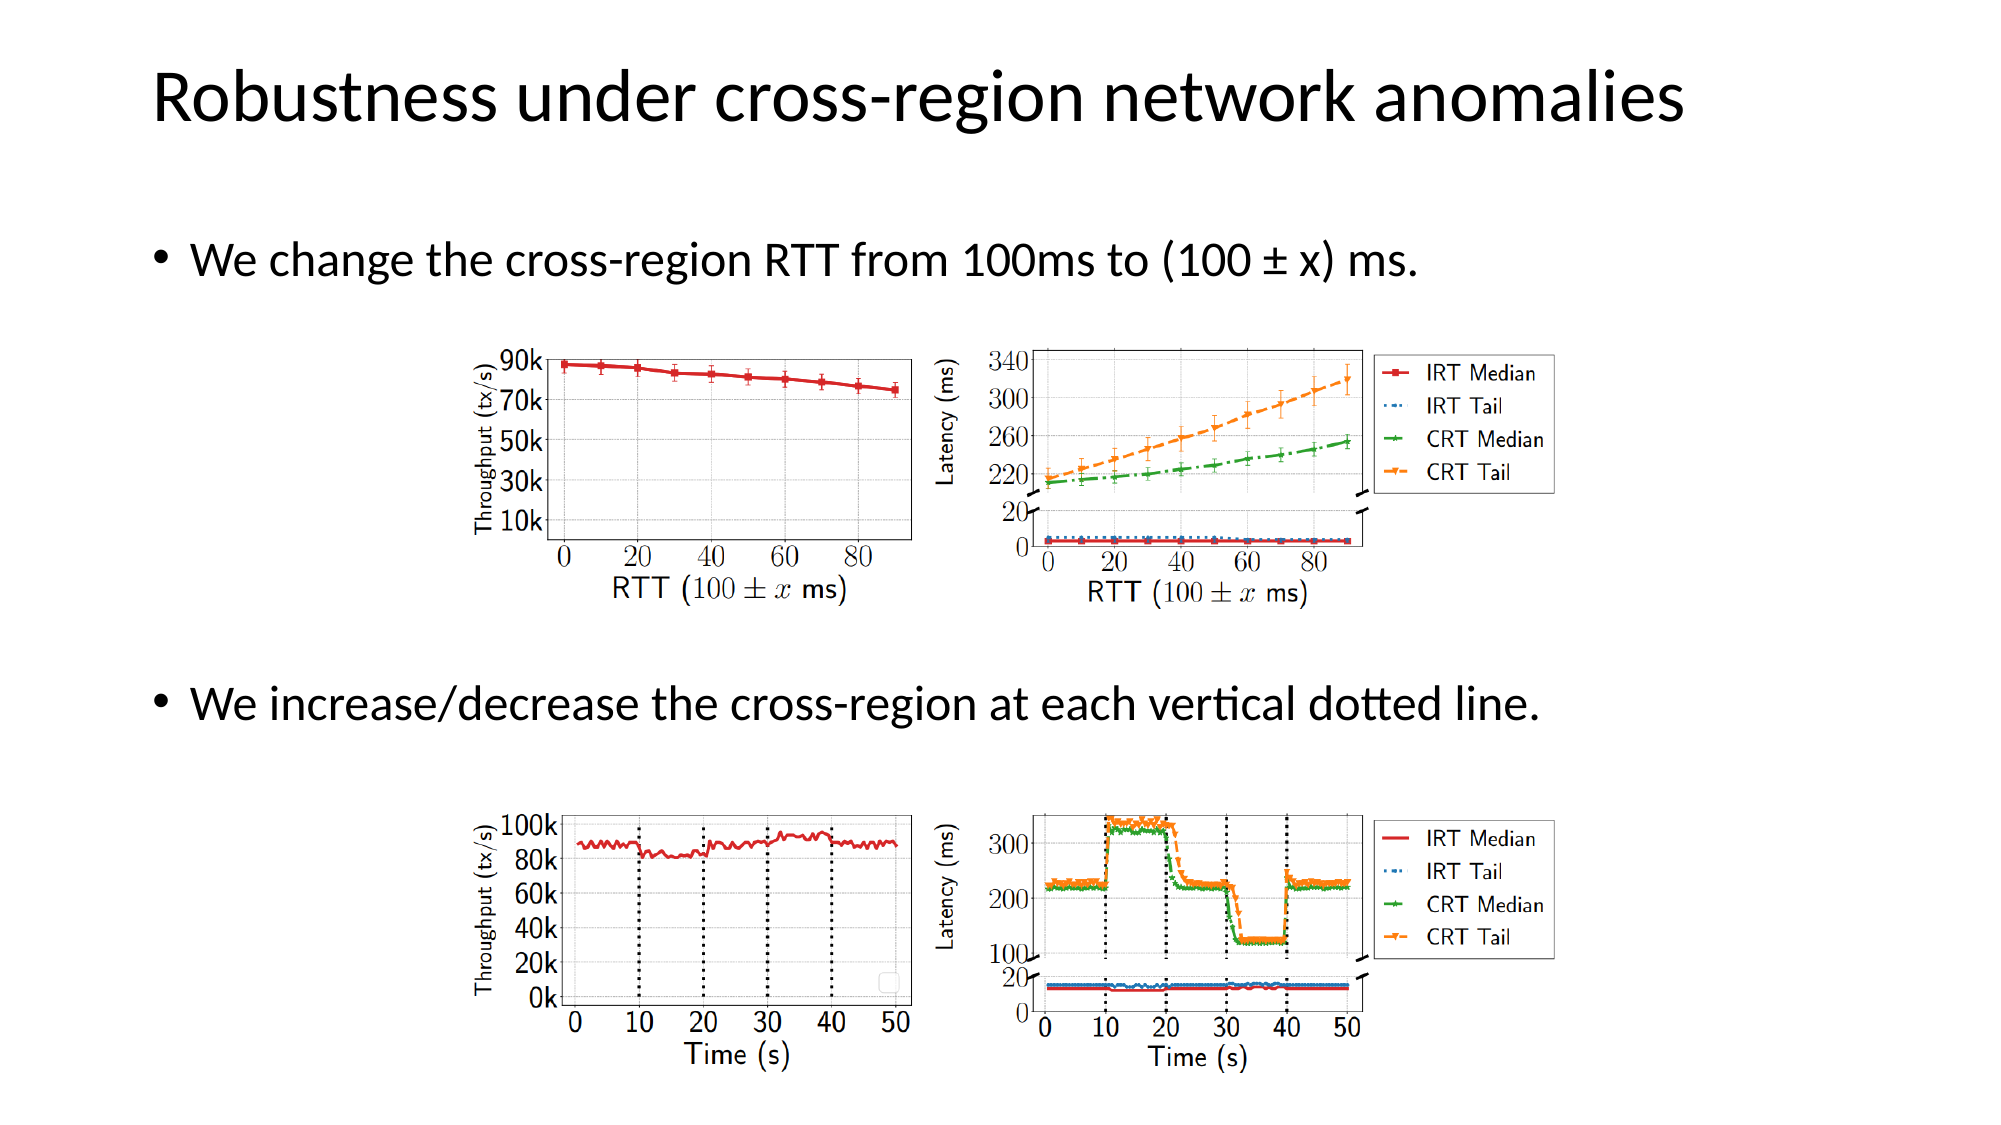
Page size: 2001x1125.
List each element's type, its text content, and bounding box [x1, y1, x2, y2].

picture [429, 314, 1592, 609]
title Robustness under cross-region network anomalies [137, 0, 1863, 145]
list We change the cross-region RTT from 100ms to (100 ± x) ms. We increase/decrease the cross-region at each vertical dotted line. [137, 189, 1863, 903]
picture [429, 798, 1592, 1074]
